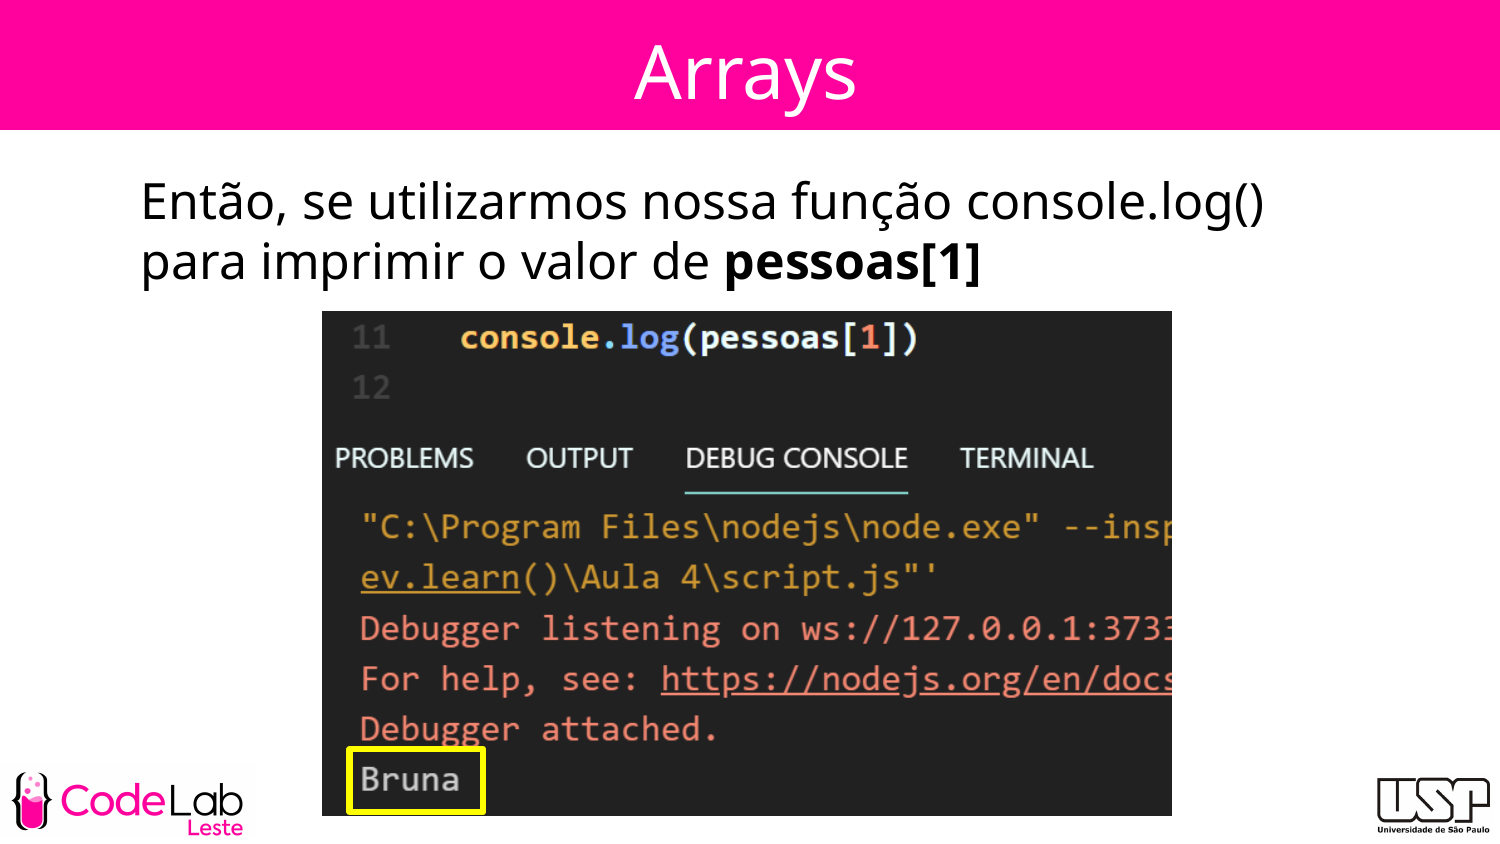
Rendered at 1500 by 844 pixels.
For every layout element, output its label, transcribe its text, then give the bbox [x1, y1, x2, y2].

picture [1374, 773, 1494, 838]
picture [322, 311, 1172, 817]
picture [0, 763, 256, 838]
text_box Então, se utilizarmos nossa função console.log() para imprimir o valor de pessoas[1] [125, 154, 1368, 784]
title Arrays [67, 32, 1427, 130]
text_box [0, 0, 1500, 130]
